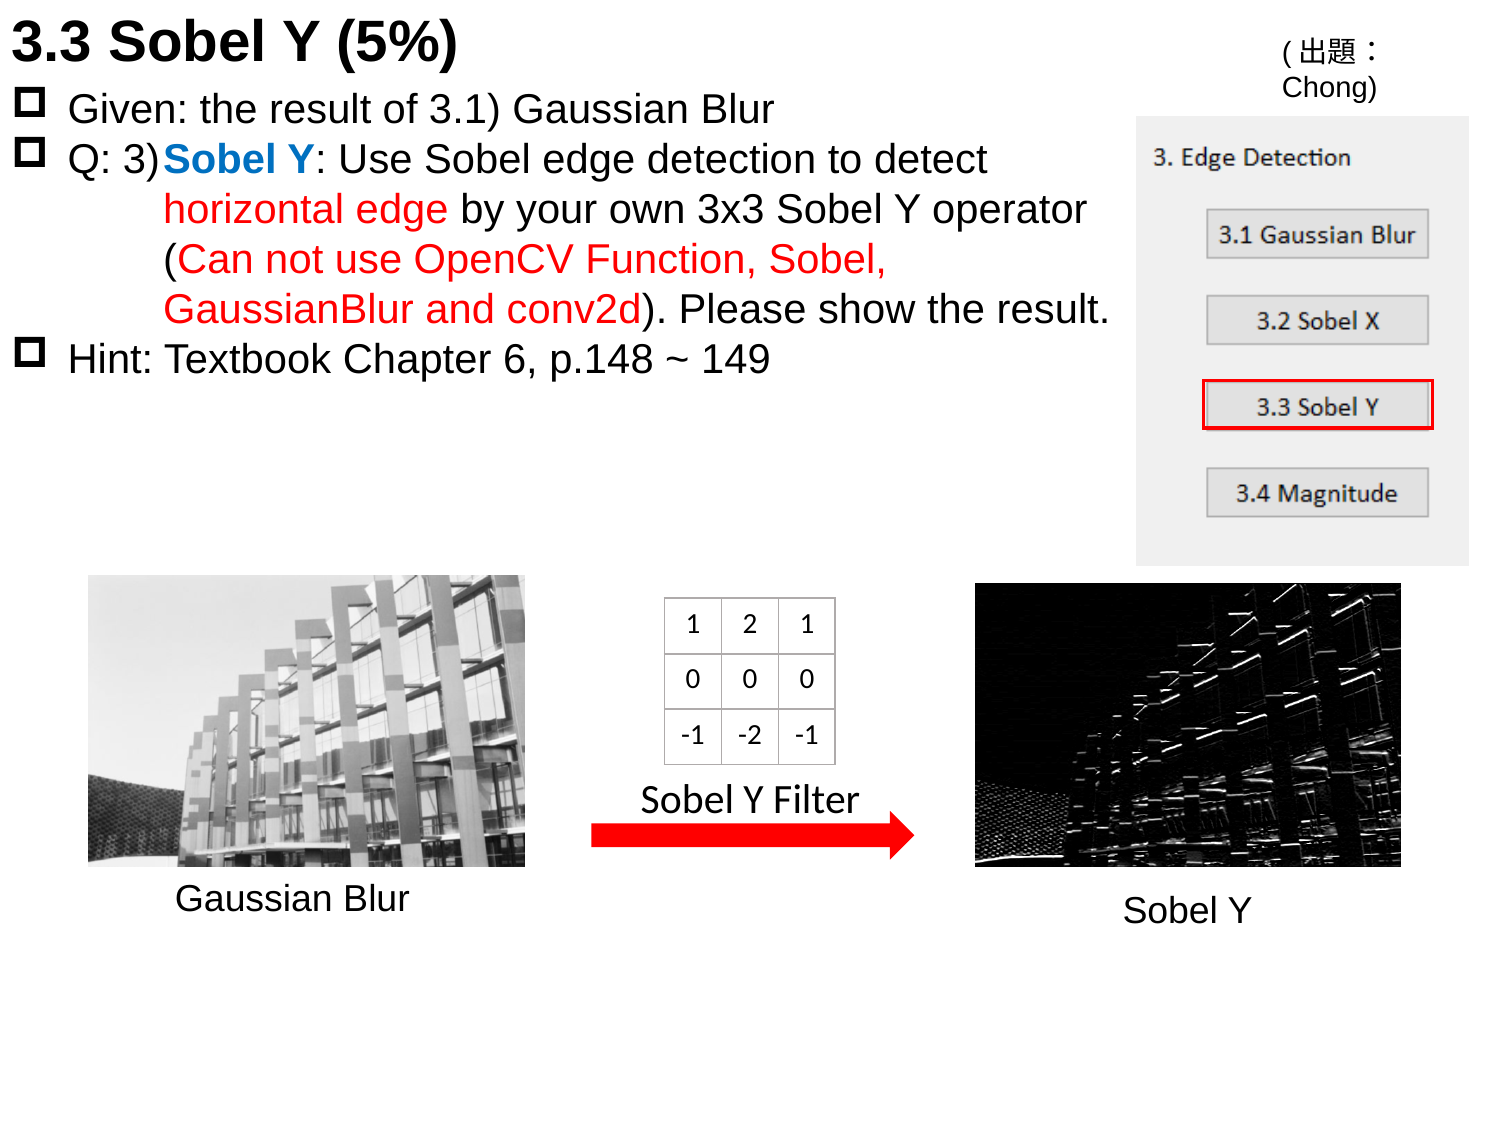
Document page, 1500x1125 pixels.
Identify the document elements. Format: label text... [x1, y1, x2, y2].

picture [975, 583, 1401, 867]
table_header 2 [722, 599, 778, 653]
table_header 1 [665, 599, 721, 653]
table_cell -1 [665, 710, 721, 764]
table_cell 0 [722, 655, 778, 708]
table_cell 0 [665, 655, 721, 708]
text_box Given: the result of 3.1) Gaussian Blur Q: 3) Hint: Textbook Chapter 6, p.148 ~ 149 [0, 76, 1089, 506]
picture [1136, 116, 1469, 567]
text_box Gaussian Blur [160, 867, 425, 927]
table_cell -1 [779, 710, 834, 764]
text_box [591, 823, 915, 860]
text_box 3.3 Sobel Y (5%) [0, 0, 1500, 77]
table_header 1 [779, 599, 834, 653]
text_box Sobel Y: Use Sobel edge detection to detect horizontal edge by your own 3x3 Sobel Y operator (Can not use OpenCV Function, Sobel, GaussianBlur and conv2d). Please show the result. [148, 124, 1134, 340]
table_cell -2 [722, 710, 778, 764]
text_box Sobel Y Filter [625, 764, 908, 830]
picture [88, 575, 525, 867]
text_box Sobel Y [1107, 878, 1268, 939]
text_box (出題：Chong) [1267, 25, 1500, 111]
table_cell 0 [779, 655, 834, 708]
